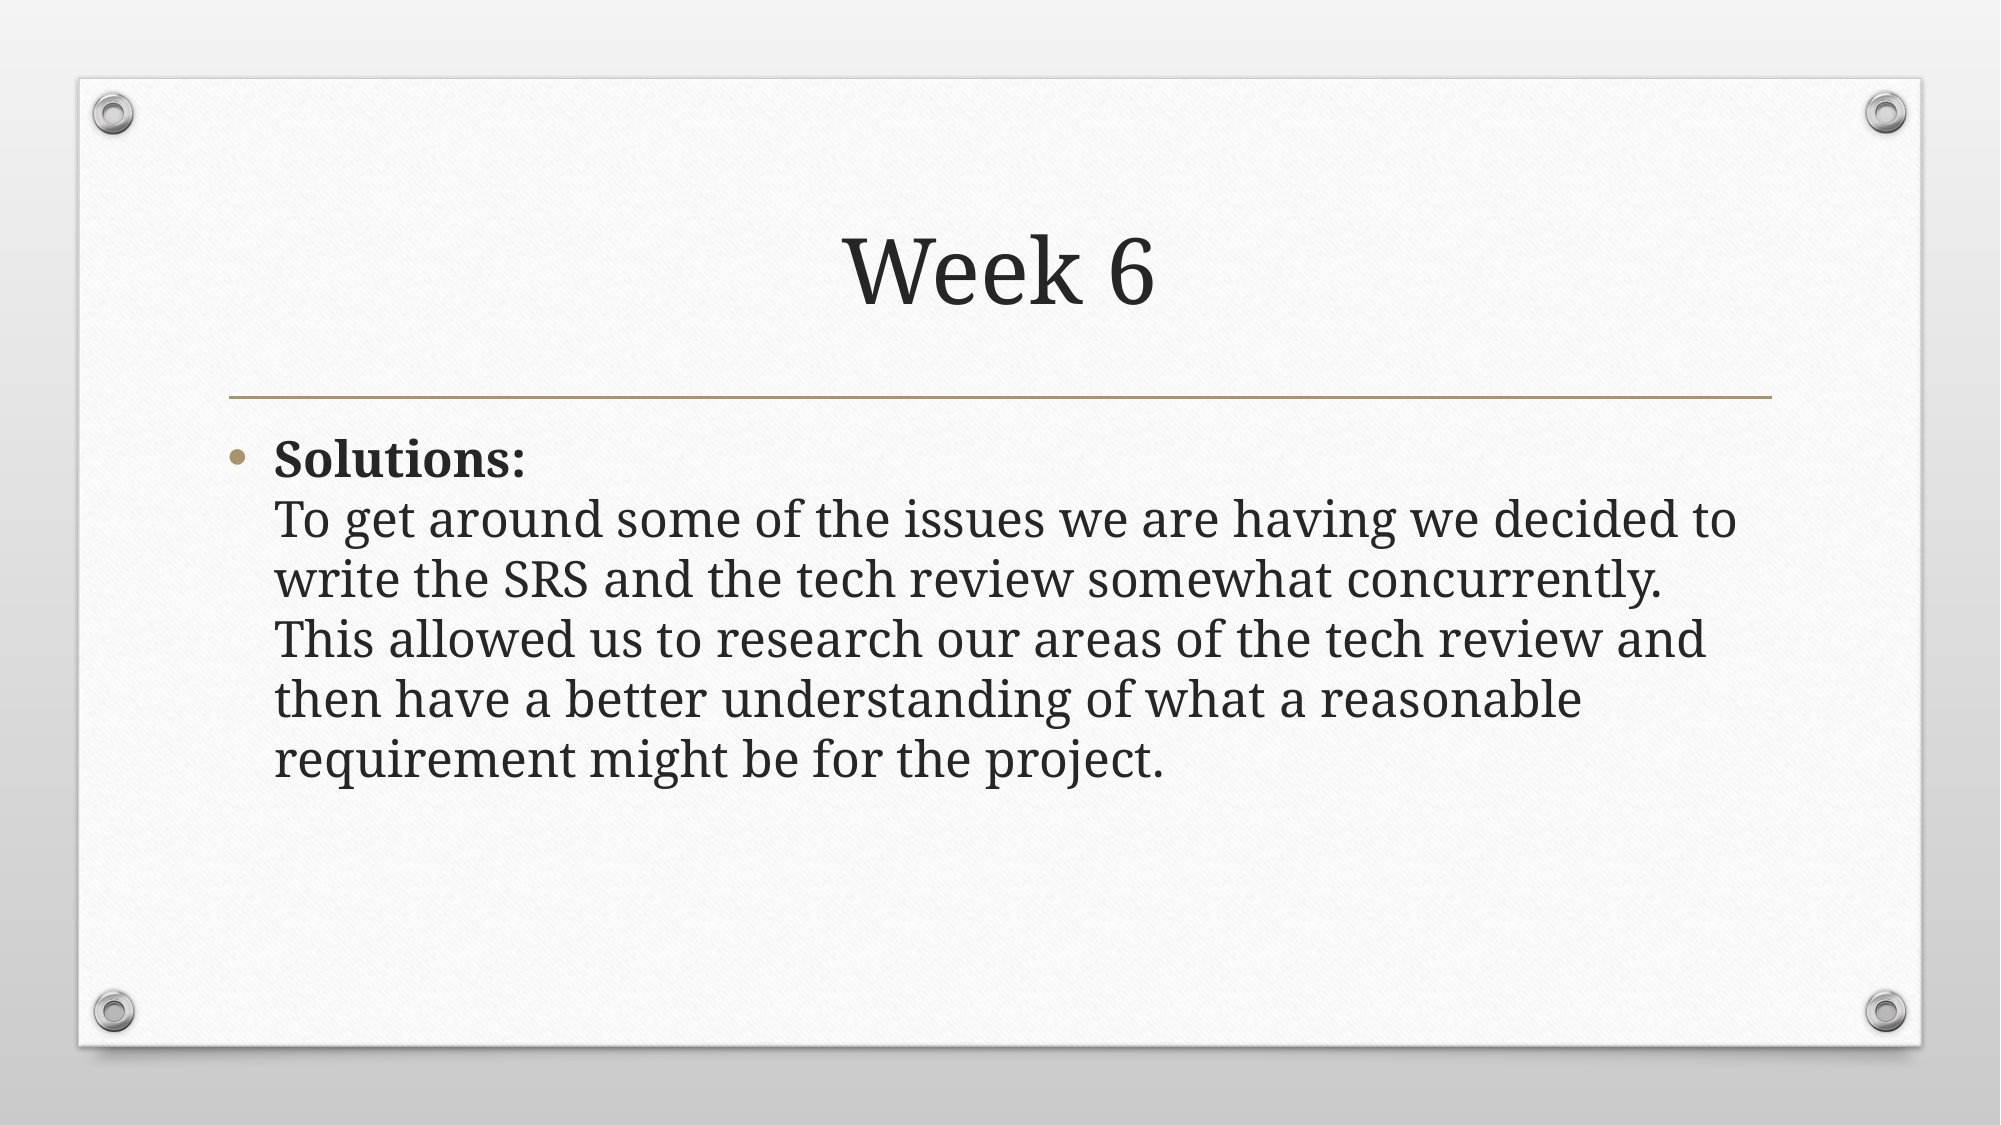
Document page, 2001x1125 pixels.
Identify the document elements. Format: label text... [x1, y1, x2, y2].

picture [0, 0, 2000, 1125]
title Week 6 [212, 161, 1788, 375]
list Solutions: To get around some of the issues we are having we decided to write the SRS and the tech review somewhat concurrently. This allowed us to research our areas of the tech review and then have a better understanding of what a reasonable requirement might be for the project. [212, 419, 1788, 964]
